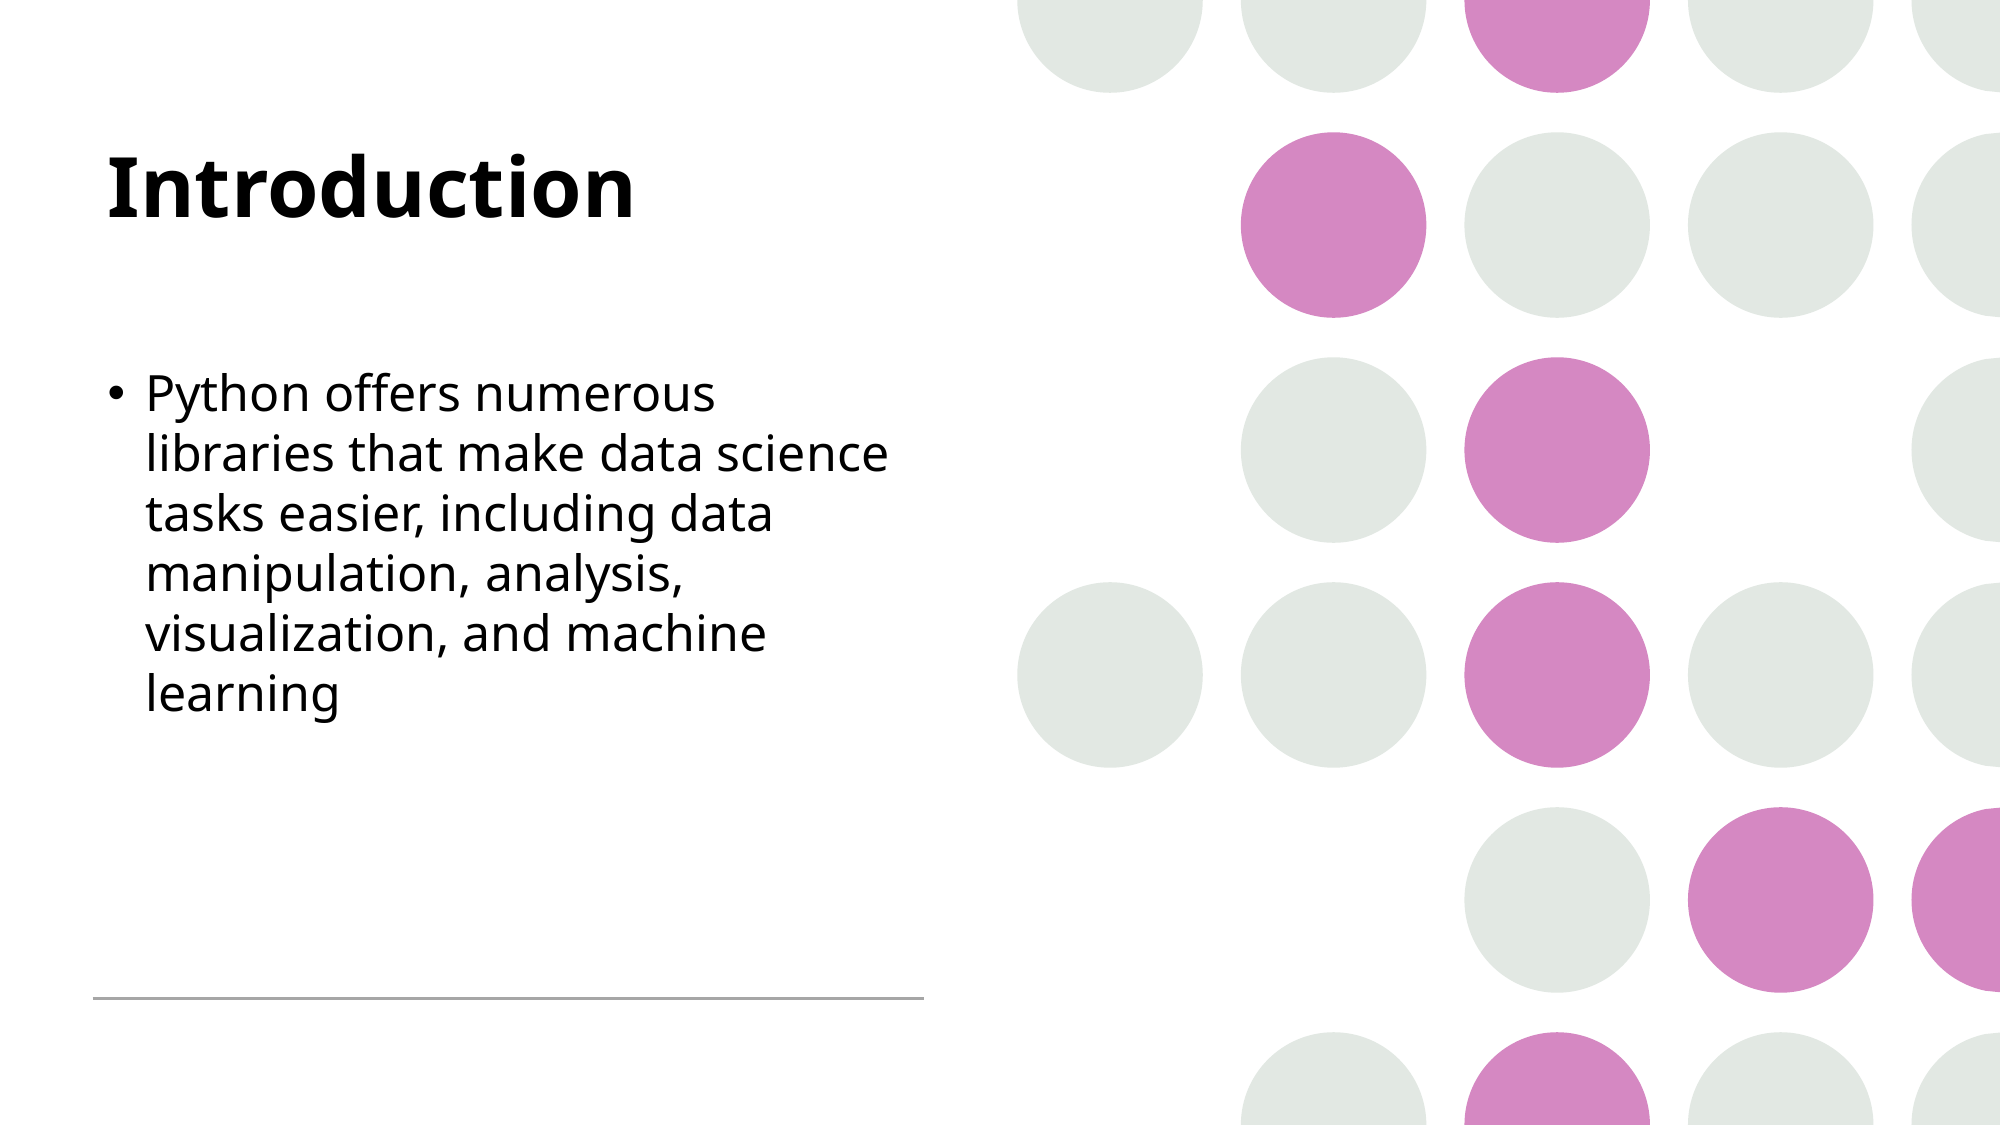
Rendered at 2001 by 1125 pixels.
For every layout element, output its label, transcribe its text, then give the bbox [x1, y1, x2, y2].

title Introduction [92, 126, 924, 335]
list Python offers numerous libraries that make data science tasks easier, including data manipulation, analysis, visualization, and machine learning [92, 354, 924, 946]
text_box [0, 0, 1017, 1125]
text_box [1017, 0, 2000, 1125]
